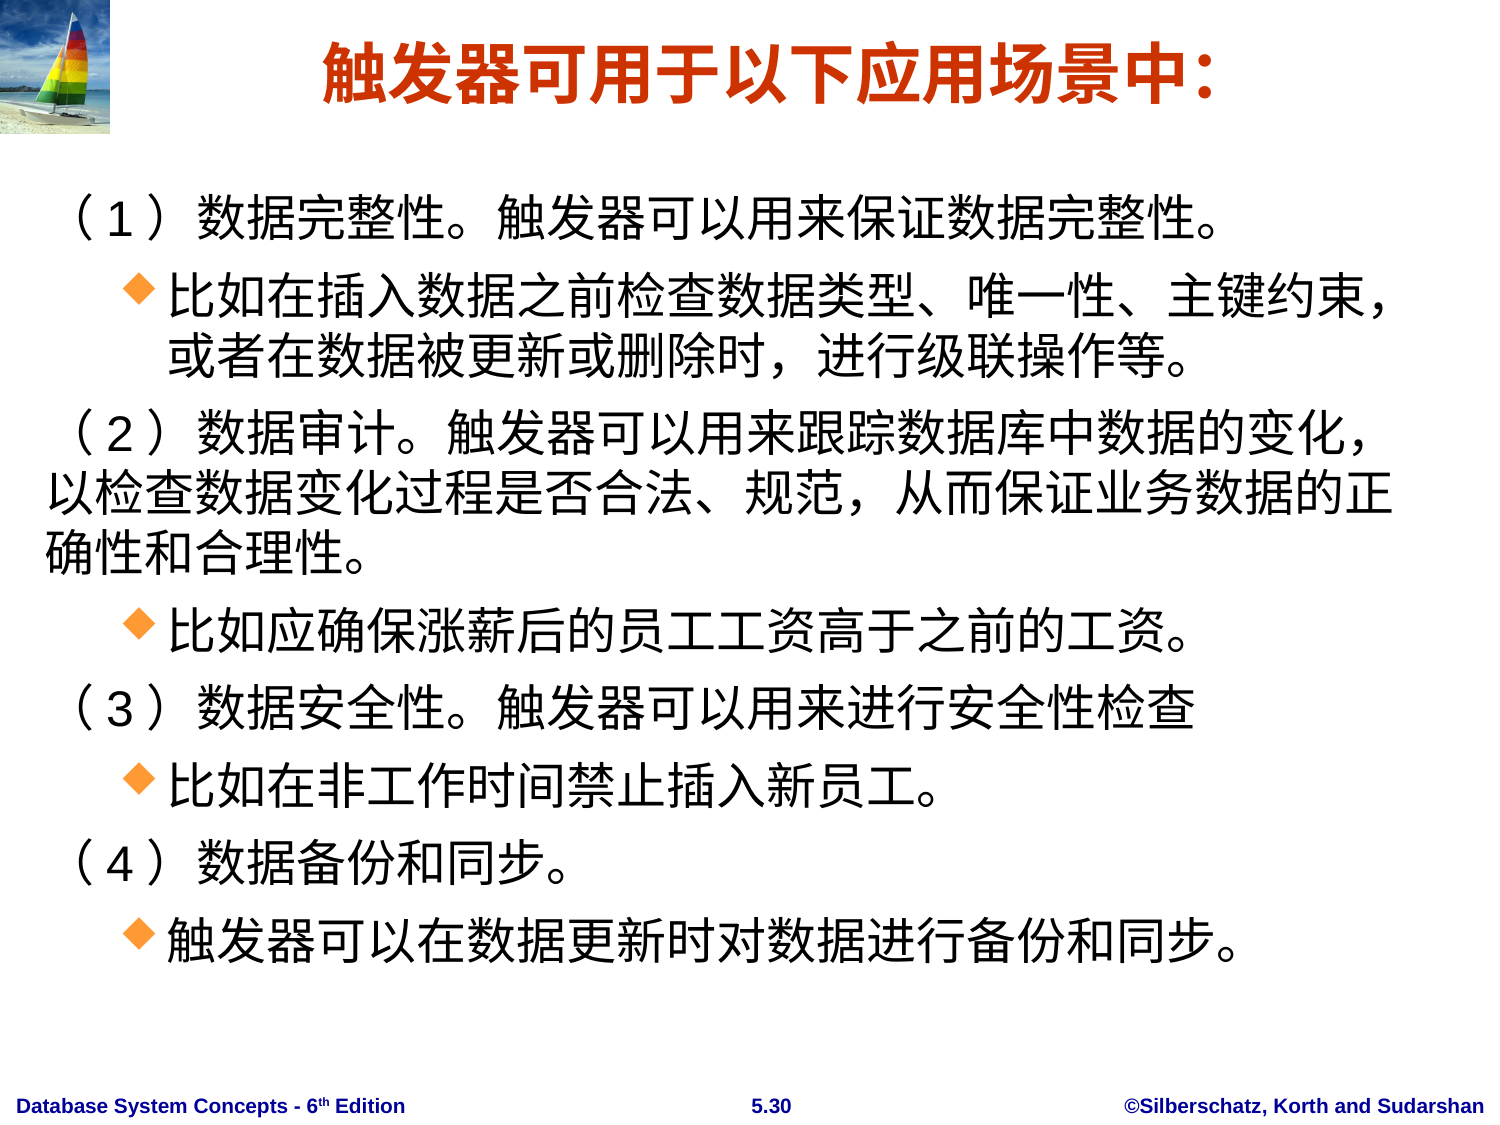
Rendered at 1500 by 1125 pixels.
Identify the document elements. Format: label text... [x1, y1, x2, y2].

list （1）数据完整性。触发器可以用来保证数据完整性。 比如在插入数据之前检查数据类型、唯一性、主键约束，或者在数据被更新或删除时，进行级联操作等。 （2）数据审计。触发器可以用来跟踪数据库中数据的变化，以检查数据变化过程是否合法、规范，从而保证业务数据的正确性和合理性。 比如应确保涨薪后的员工工资高于之前的工资。 （3）数据安全性。触发器可以用来进行安全性检查 比如在非工作时间禁止插入新员工。 （4）数据备份和同步。 触发器可以在数据更新时对数据进行备份和同步。 [29, 179, 1452, 1026]
picture [0, 0, 110, 134]
title 触发器可用于以下应用场景中： [125, 18, 1452, 120]
